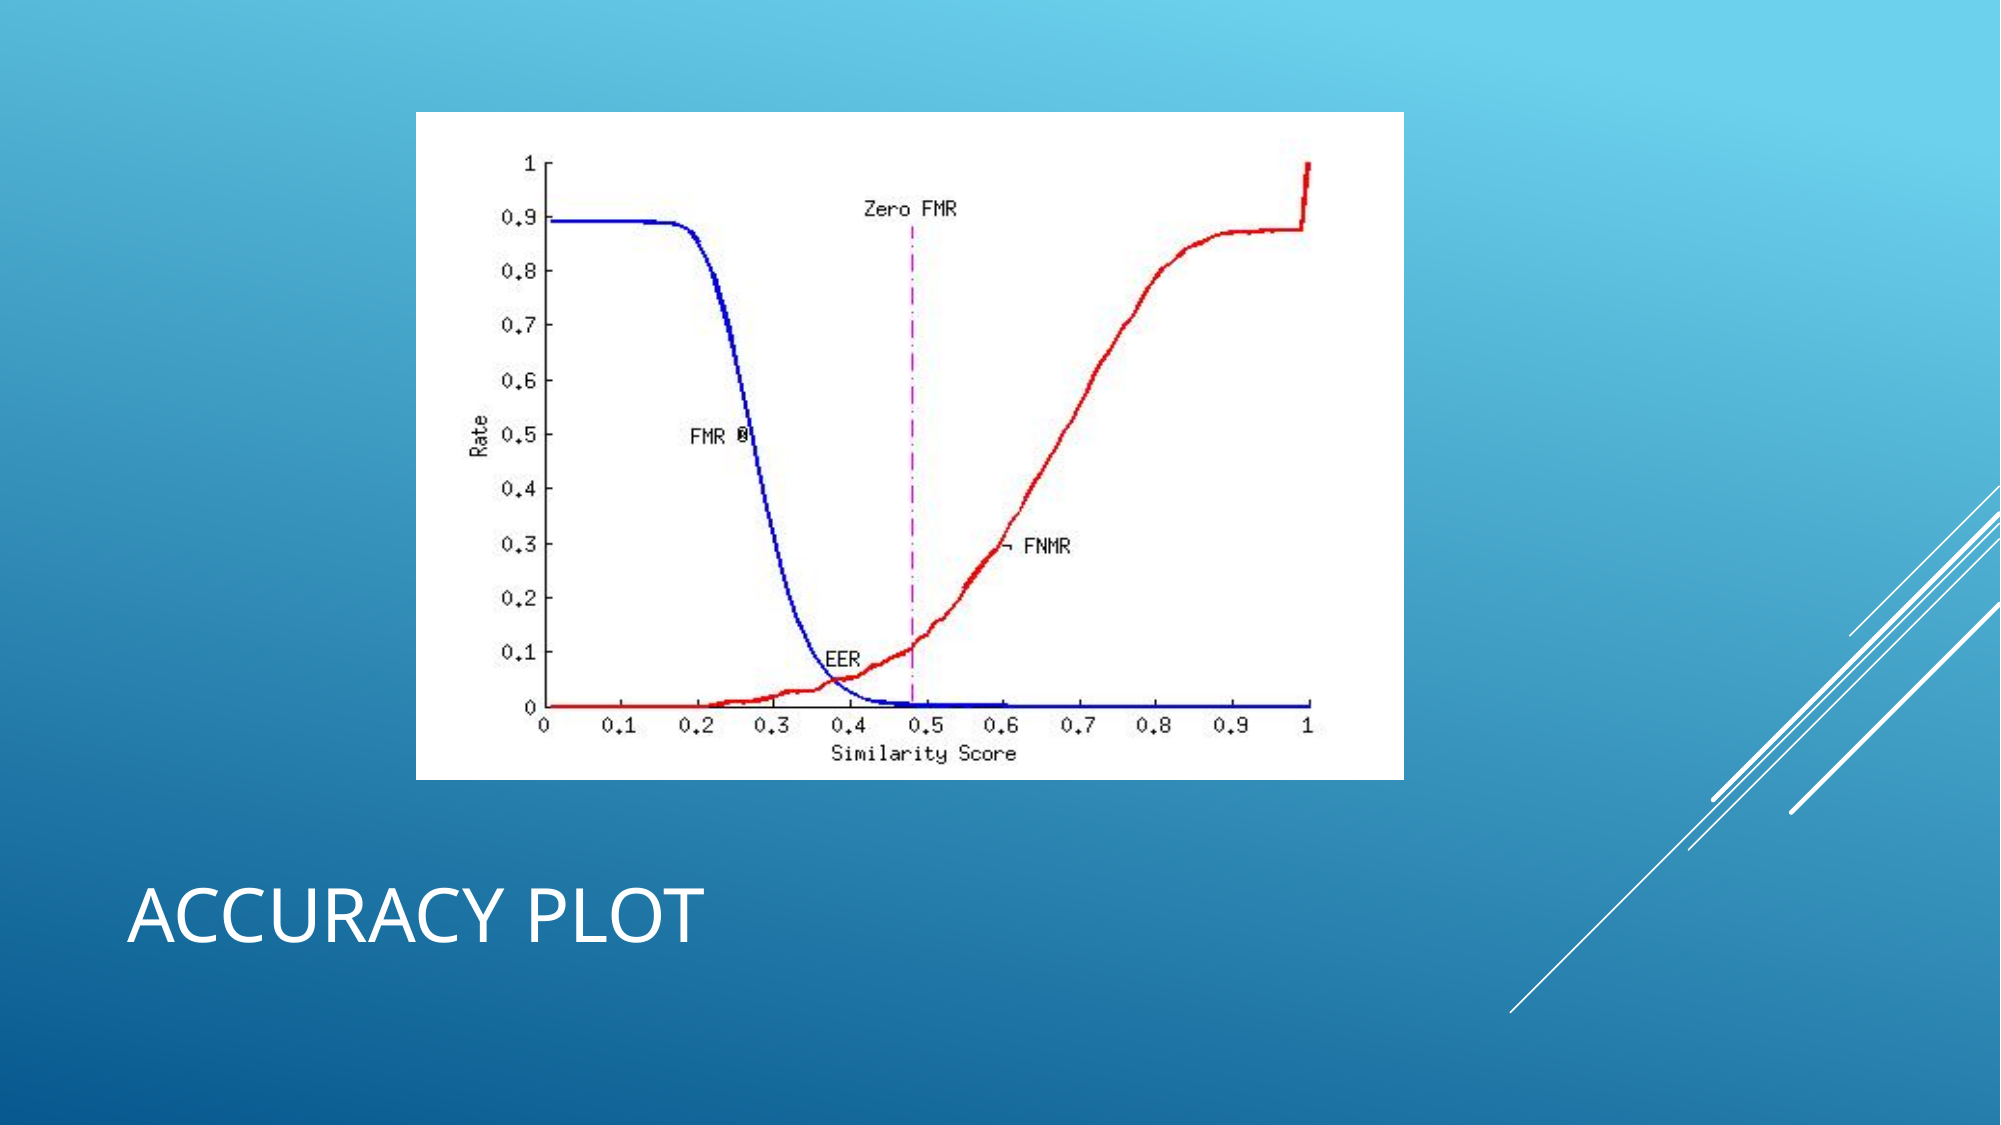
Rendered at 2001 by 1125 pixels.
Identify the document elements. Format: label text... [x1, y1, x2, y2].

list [416, 112, 1404, 781]
title Accuracy plot [112, 789, 1513, 1037]
